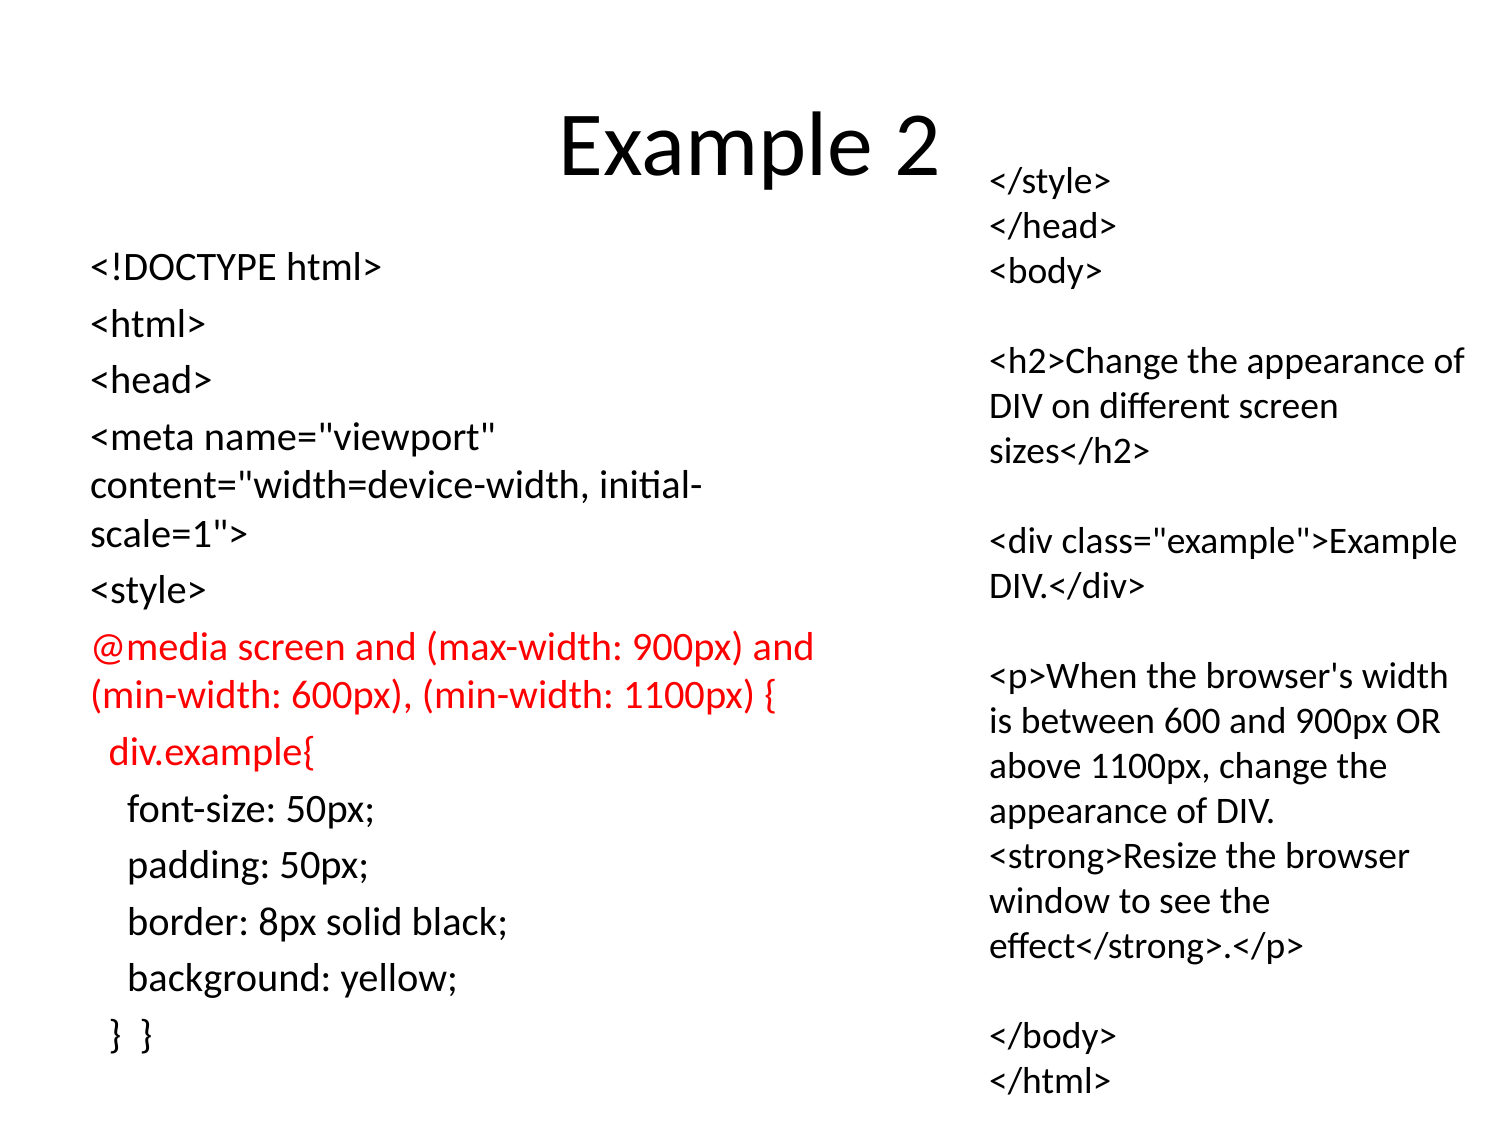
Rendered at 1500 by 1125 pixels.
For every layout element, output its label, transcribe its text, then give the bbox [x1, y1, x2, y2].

title Example 2 [75, 45, 1425, 233]
list <!DOCTYPE html> <html> <head> <meta name="viewport" content="width=device-width, initial-scale=1"> <style> @media screen and (max-width: 900px) and (min-width: 600px), (min-width: 1100px) { div.example{ font-size: 50px; padding: 50px; border: 8px solid black; background: yellow; } } [75, 232, 833, 1080]
text_box </style> </head> <body> <h2>Change the appearance of DIV on different screen sizes</h2> <div class="example">Example DIV.</div> <p>When the browser's width is between 600 and 900px OR above 1100px, change the appearance of DIV. <strong>Resize the browser window to see the effect</strong>.</p> </body> </html> [974, 148, 1483, 1108]
